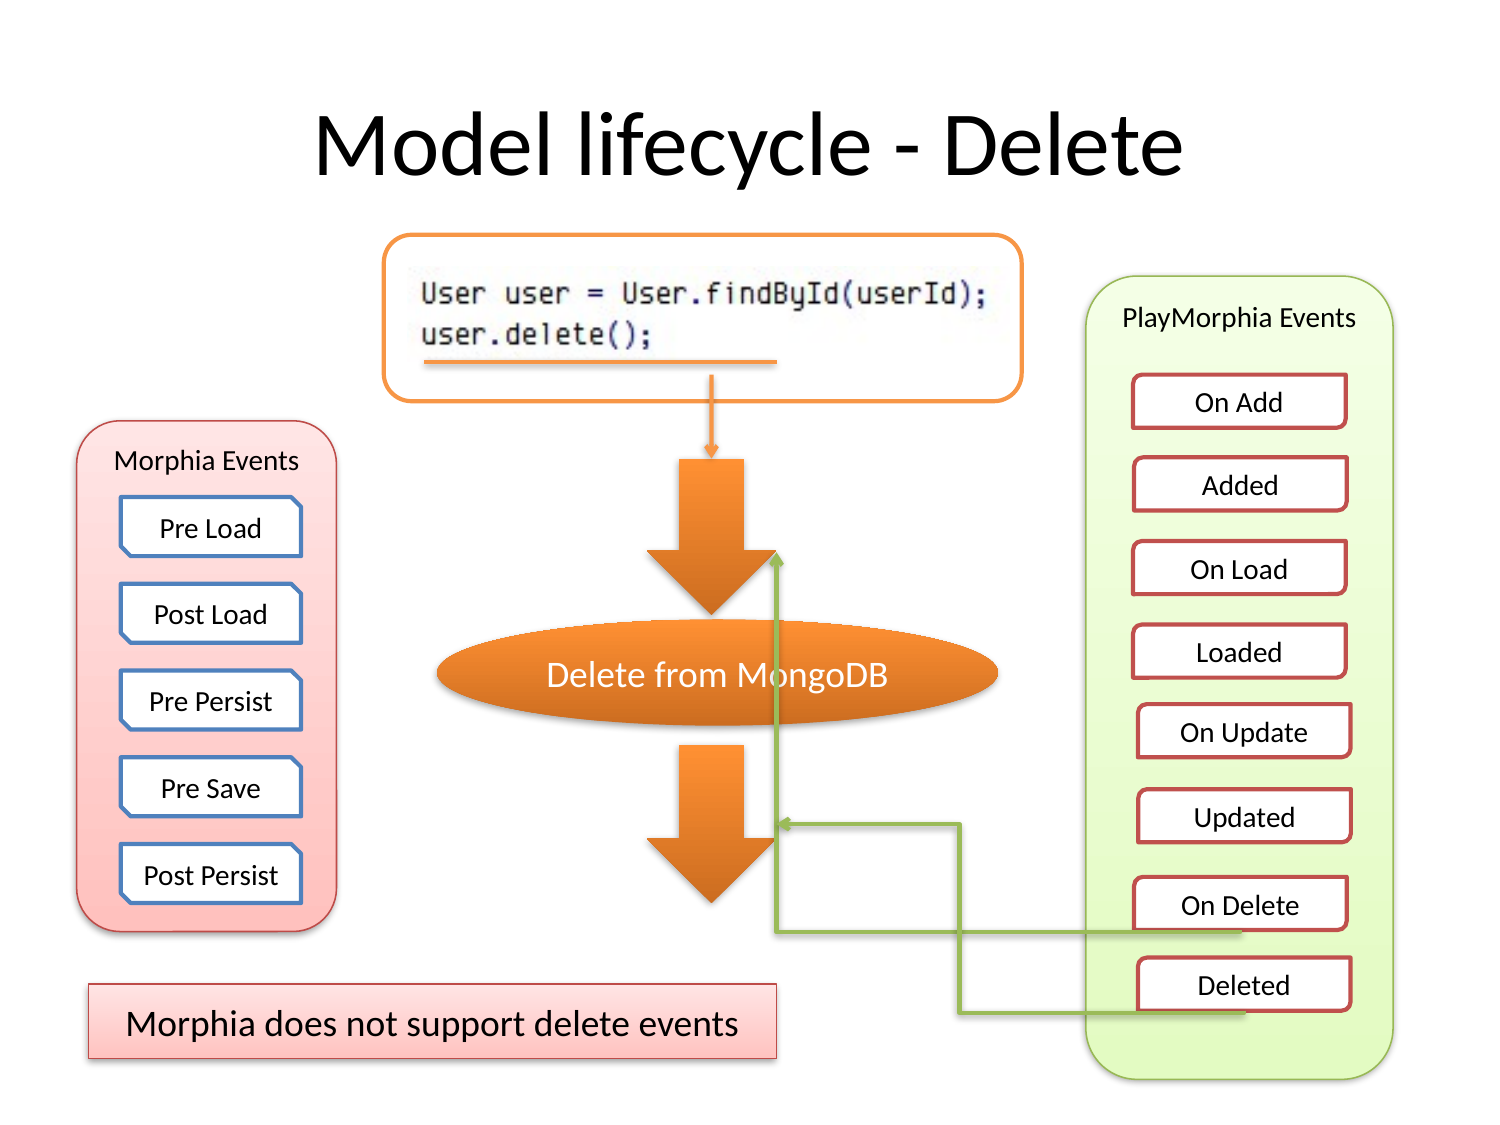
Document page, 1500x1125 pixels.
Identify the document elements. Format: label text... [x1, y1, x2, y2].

text_box On Add [1130, 372, 1348, 430]
text_box On Load [1130, 538, 1348, 597]
text_box [646, 744, 769, 904]
text_box Loaded [1138, 622, 1348, 680]
text_box PlayMorphia Events [1085, 275, 1394, 1081]
text_box Delete from MongoDB [437, 619, 769, 726]
text_box [381, 232, 1024, 404]
title Model lifecycle - Delete [75, 45, 1425, 233]
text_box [776, 838, 1139, 985]
text_box Morphia does not support delete events [88, 983, 777, 1059]
text_box Added [1131, 455, 1349, 513]
text_box Deleted [1135, 955, 1353, 1013]
text_box On Update [1138, 702, 1353, 760]
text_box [76, 420, 337, 932]
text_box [776, 551, 1135, 837]
text_box [646, 458, 775, 616]
picture [407, 265, 1010, 362]
text_box On Delete [1143, 874, 1349, 933]
text_box Updated [1138, 787, 1353, 845]
